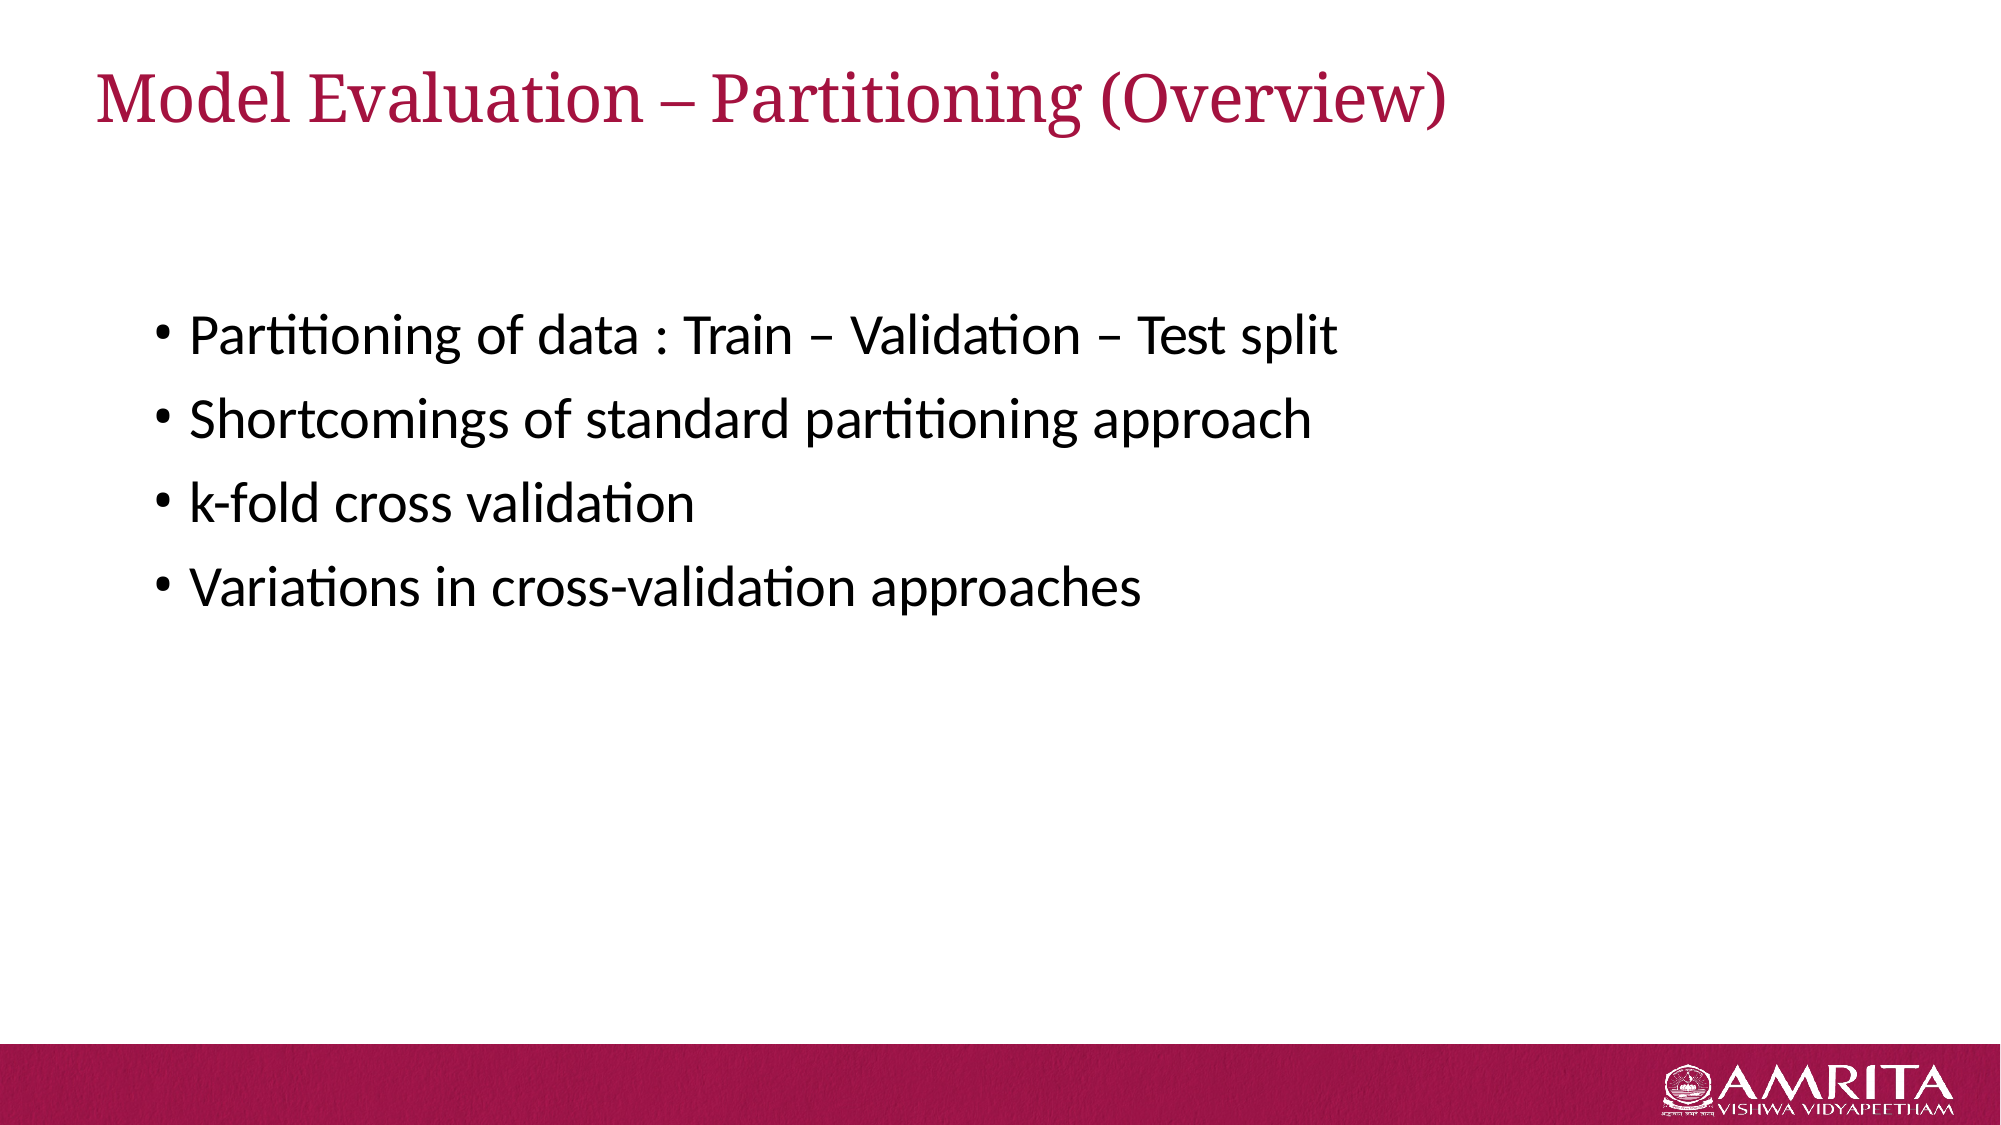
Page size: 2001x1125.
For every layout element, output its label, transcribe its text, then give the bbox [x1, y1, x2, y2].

title Model Evaluation – Partitioning (Overview) [93, 0, 1933, 191]
text_box Partitioning of data : Train – Validation – Test split Shortcomings of standard partitioning approach k-fold cross validation Variations in cross-validation approaches [150, 279, 1361, 618]
picture [0, 1044, 2001, 1125]
